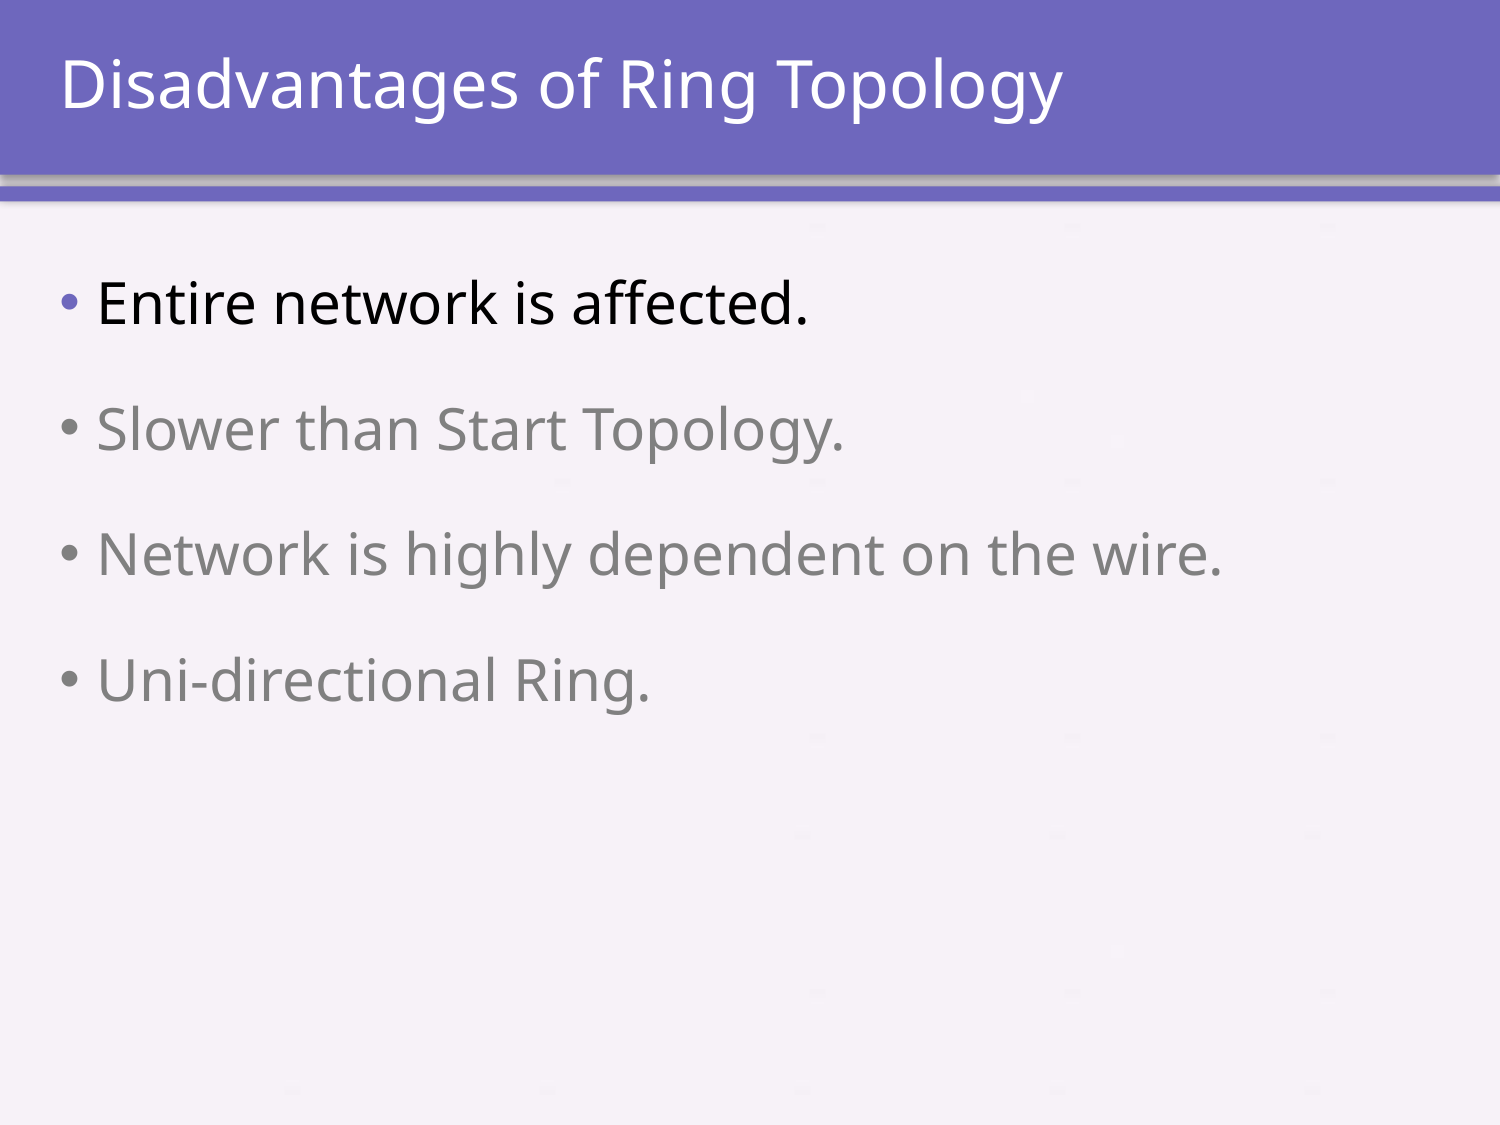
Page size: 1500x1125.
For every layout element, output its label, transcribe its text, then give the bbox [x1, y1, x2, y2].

title Disadvantages of Ring Topology [44, 0, 1464, 175]
list Entire network is affected. Slower than Start Topology. Network is highly dependent on the wire. Uni-directional Ring. [44, 223, 1464, 1043]
picture [0, 202, 1500, 1125]
picture [0, 175, 1500, 186]
